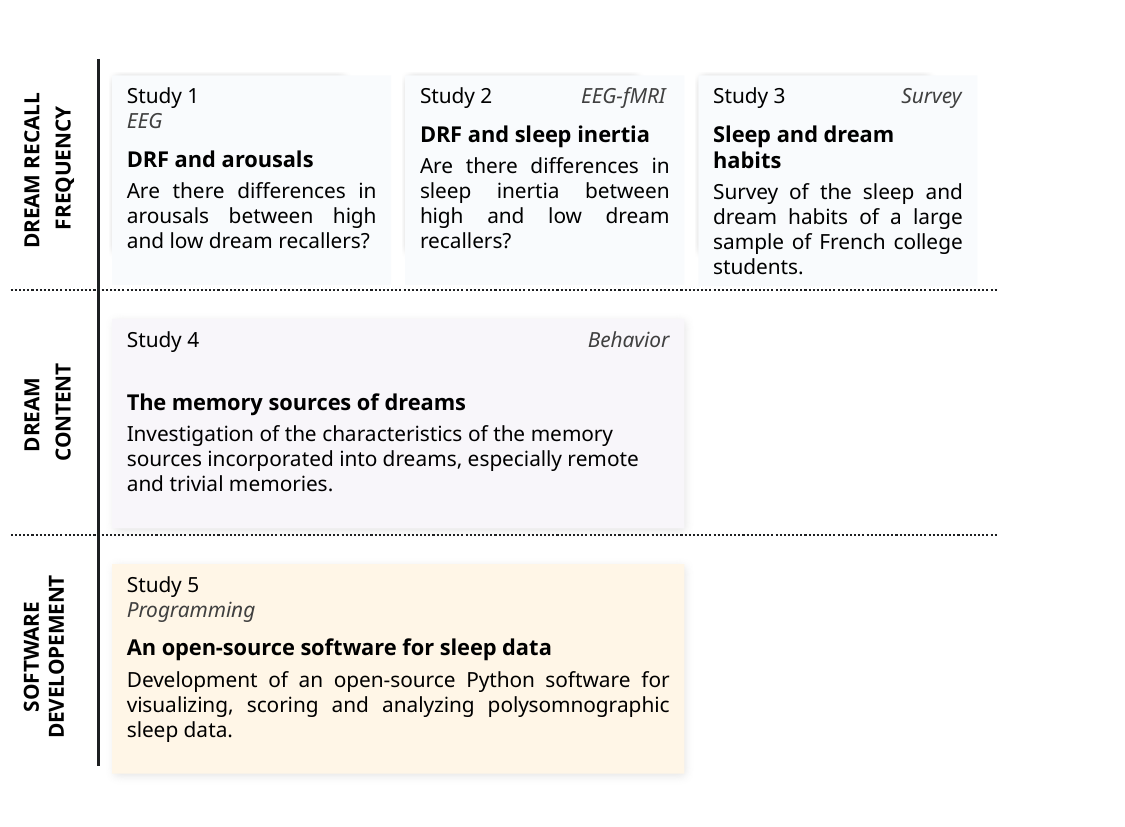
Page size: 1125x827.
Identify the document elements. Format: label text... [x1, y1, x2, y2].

text_box Study 5 Programming An open-source software for sleep data Development of an open-source Python software for visualizing, scoring and analyzing polysomnographic sleep data. [112, 564, 685, 774]
text_box Study 4 Behavior The memory sources of dreams Investigation of the characteristics of the memory sources incorporated into dreams, especially remote and trivial memories. [112, 318, 685, 529]
text_box SOFTWARE DEVELOPEMENT [10, 547, 98, 767]
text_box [112, 75, 978, 263]
text_box DREAM RECALL FREQUENCY [11, 58, 98, 278]
text_box DREAM CONTENT [11, 302, 97, 522]
